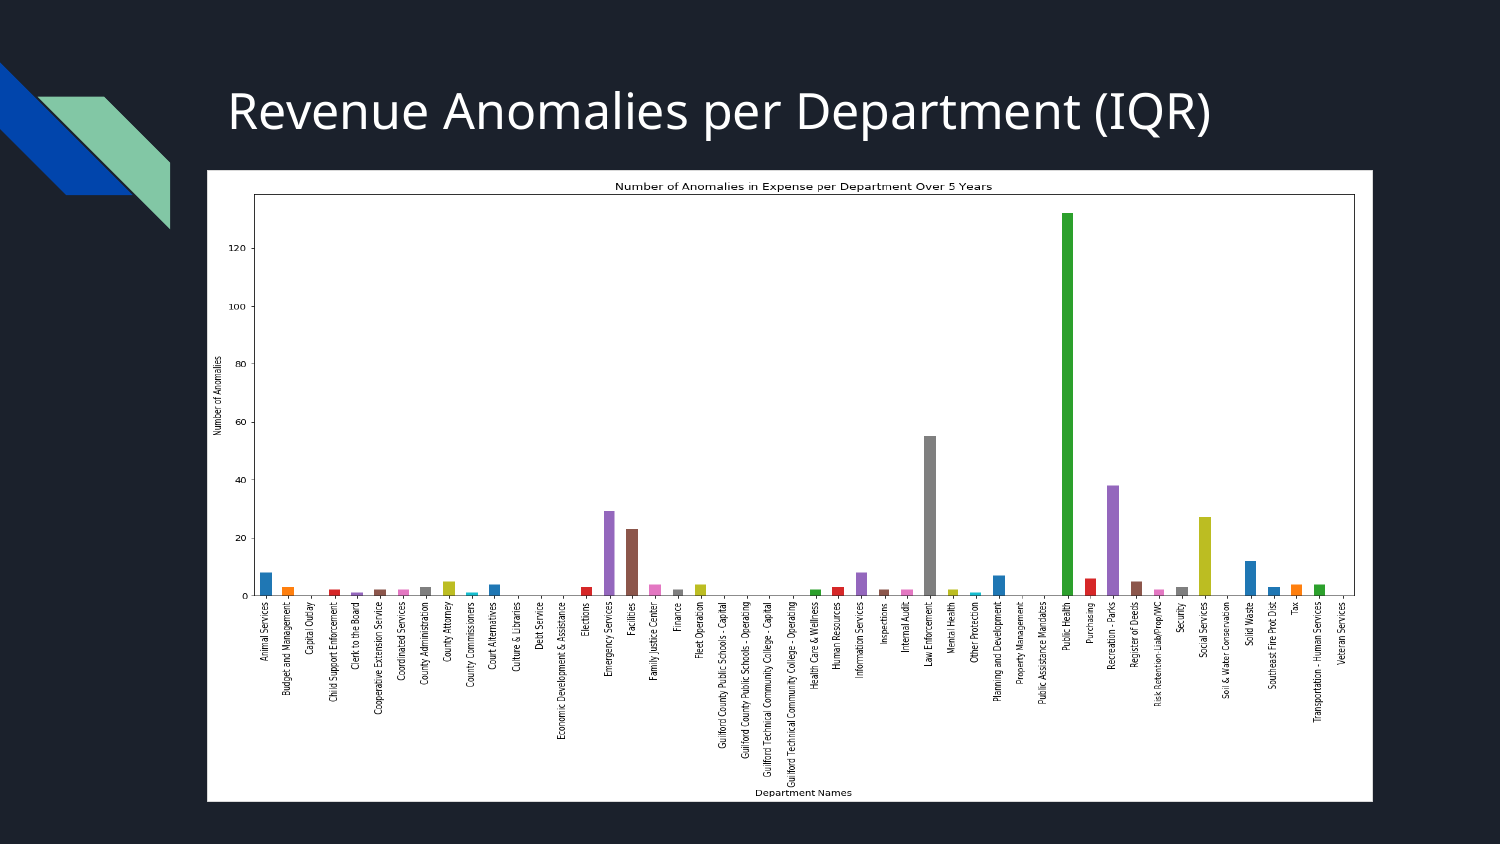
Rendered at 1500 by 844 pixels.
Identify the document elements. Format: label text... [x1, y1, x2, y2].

picture [207, 177, 1363, 802]
title Revenue Anomalies per Department (IQR) [212, 64, 1368, 215]
text_box [1366, 170, 1373, 802]
